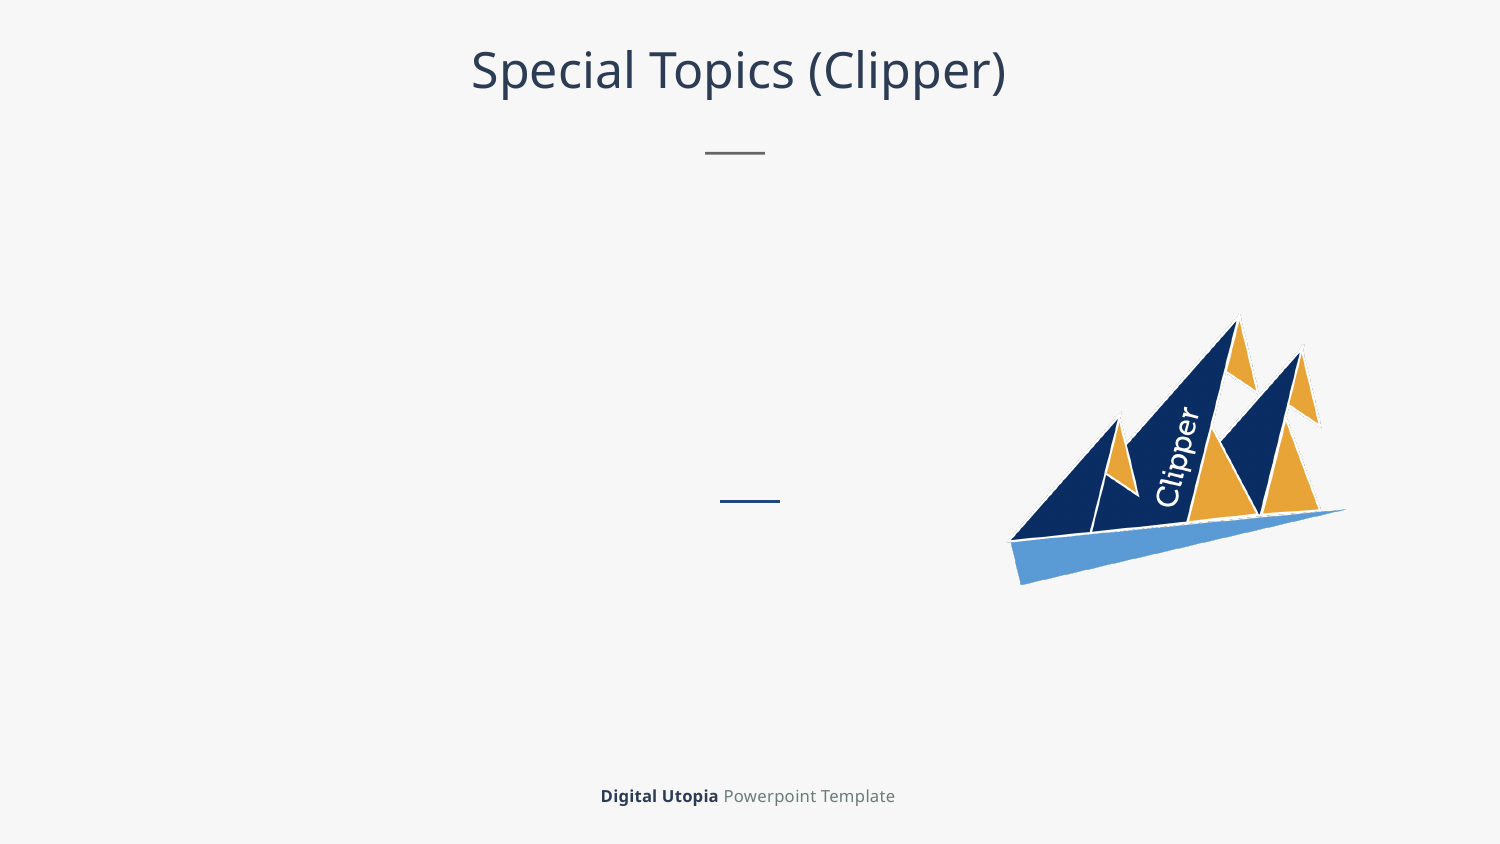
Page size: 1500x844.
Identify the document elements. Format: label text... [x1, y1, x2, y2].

picture [1004, 311, 1347, 586]
text_box [703, 150, 767, 157]
text_box Instructor → https://github.com/martin-gorner Tutorials → https://codelabs.developers.google.com/codelabs/cloud-tensorflow-mnist/ https://github.com/martin-gorner/tensorflow-rnn-tutorial [683, 729, 1485, 829]
text_box Covered a intro to machine learning, targeted for people that have no idea what they are doing or where to begin. Hands on Estimation/Prediction labs using several ML techniques to demonstrate iterative improvements and efficiencies... - What is a neural network and how to train it - How to build a basic 1-layer neural network using TensorFlow - How to add more layers - Training tricks: overfitting, dropout, learning rate decay... - How to troubleshoot deep neural networks - How to build convolutional networks The 99% Accuracy Challenge [87, 180, 1363, 675]
text_box Special Topics (Clipper) [101, 38, 1377, 105]
